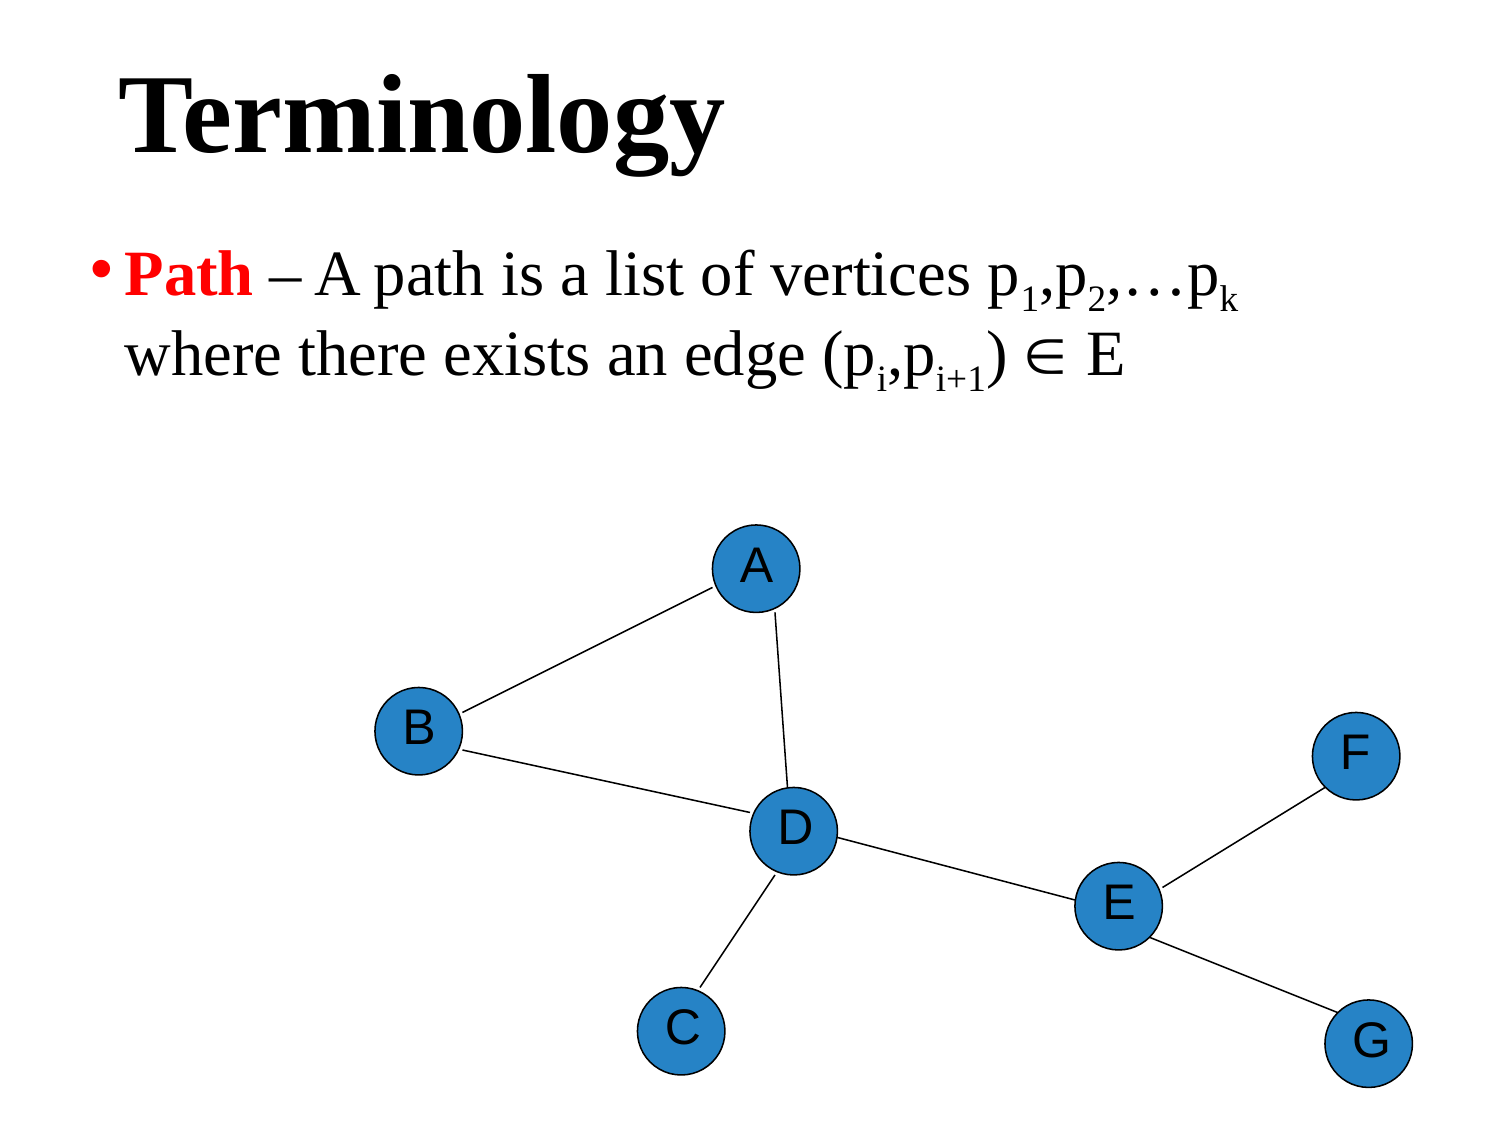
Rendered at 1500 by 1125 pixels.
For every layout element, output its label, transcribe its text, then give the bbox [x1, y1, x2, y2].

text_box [374, 687, 463, 775]
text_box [749, 787, 838, 875]
title Terminology [103, 7, 1397, 224]
list Path – A path is a list of vertices p1,p2,…pk where there exists an edge (pi,pi+1)  E [75, 224, 1425, 400]
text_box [1074, 862, 1163, 950]
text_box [1312, 712, 1400, 800]
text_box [637, 987, 725, 1075]
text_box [1324, 999, 1413, 1088]
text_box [712, 524, 800, 613]
